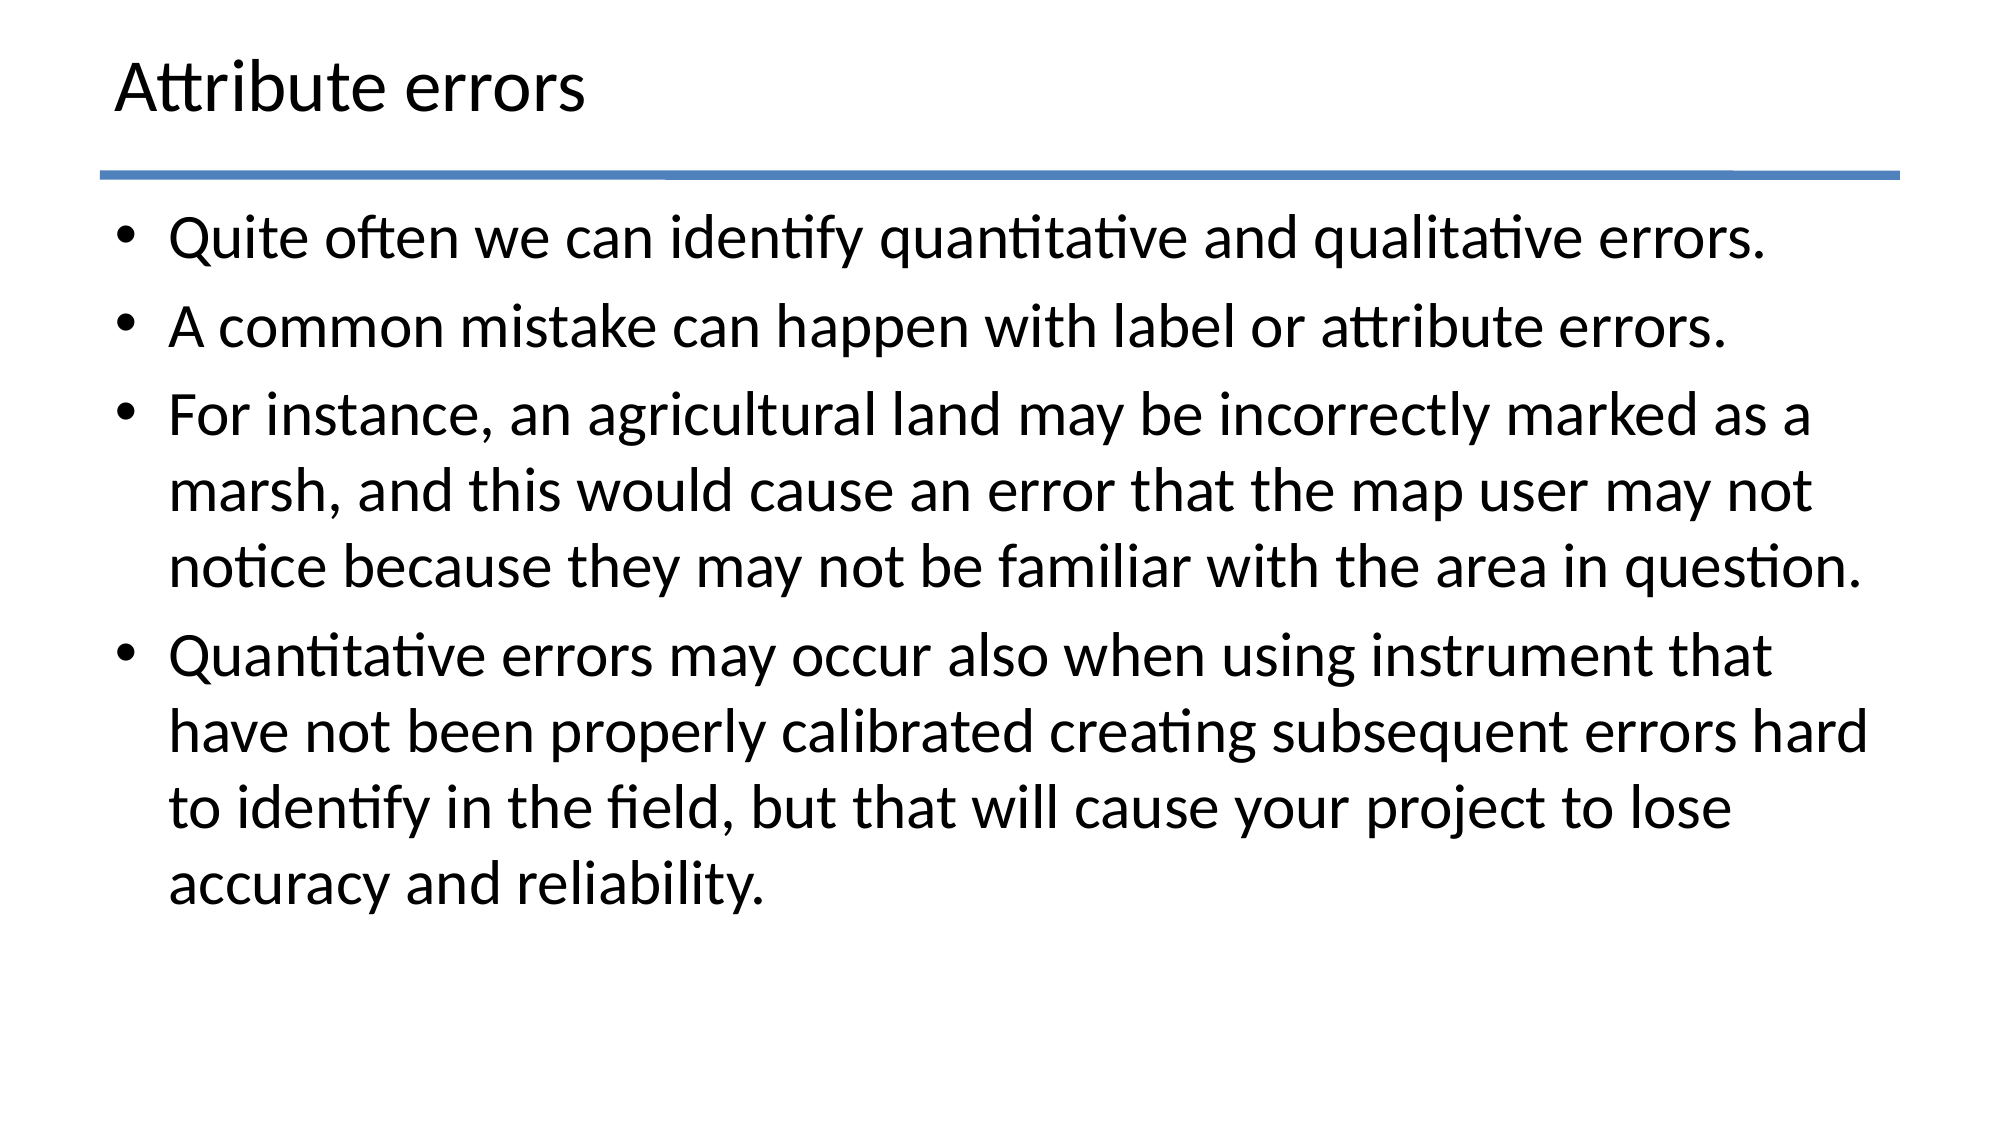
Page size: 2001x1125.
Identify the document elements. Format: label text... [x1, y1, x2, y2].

list Quite often we can identify quantitative and qualitative errors. A common mistake can happen with label or attribute errors. For instance, an agricultural land may be incorrectly marked as a marsh, and this would cause an error that the map user may not notice because they may not be familiar with the area in question. Quantitative errors may occur also when using instrument that have not been properly calibrated creating subsequent errors hard to identify in the field, but that will cause your project to lose accuracy and reliability. [99, 187, 1900, 1005]
title Attribute errors [99, 0, 1900, 163]
